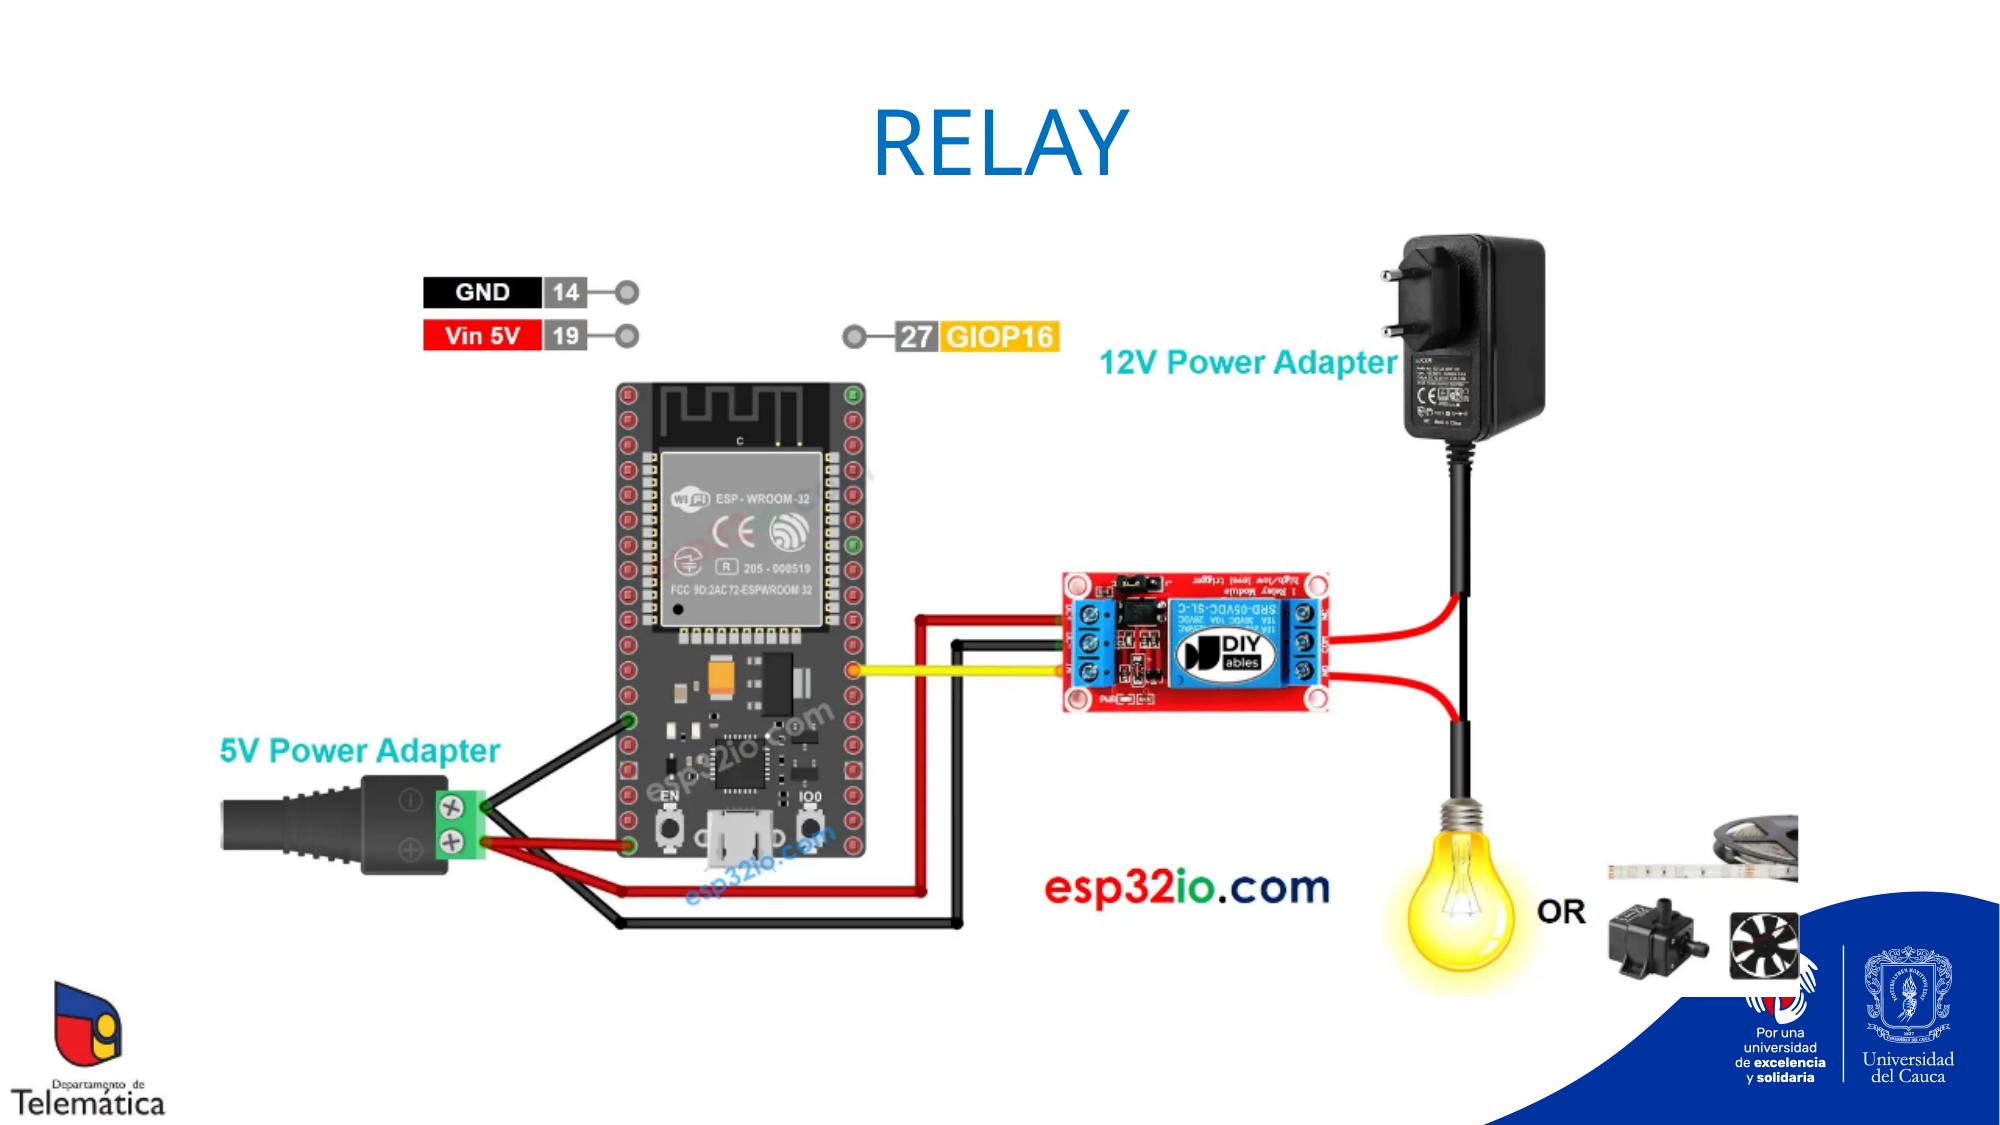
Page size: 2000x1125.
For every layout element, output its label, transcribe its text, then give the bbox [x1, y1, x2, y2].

title RELAY [99, 45, 1900, 233]
picture [0, 0, 2000, 1125]
